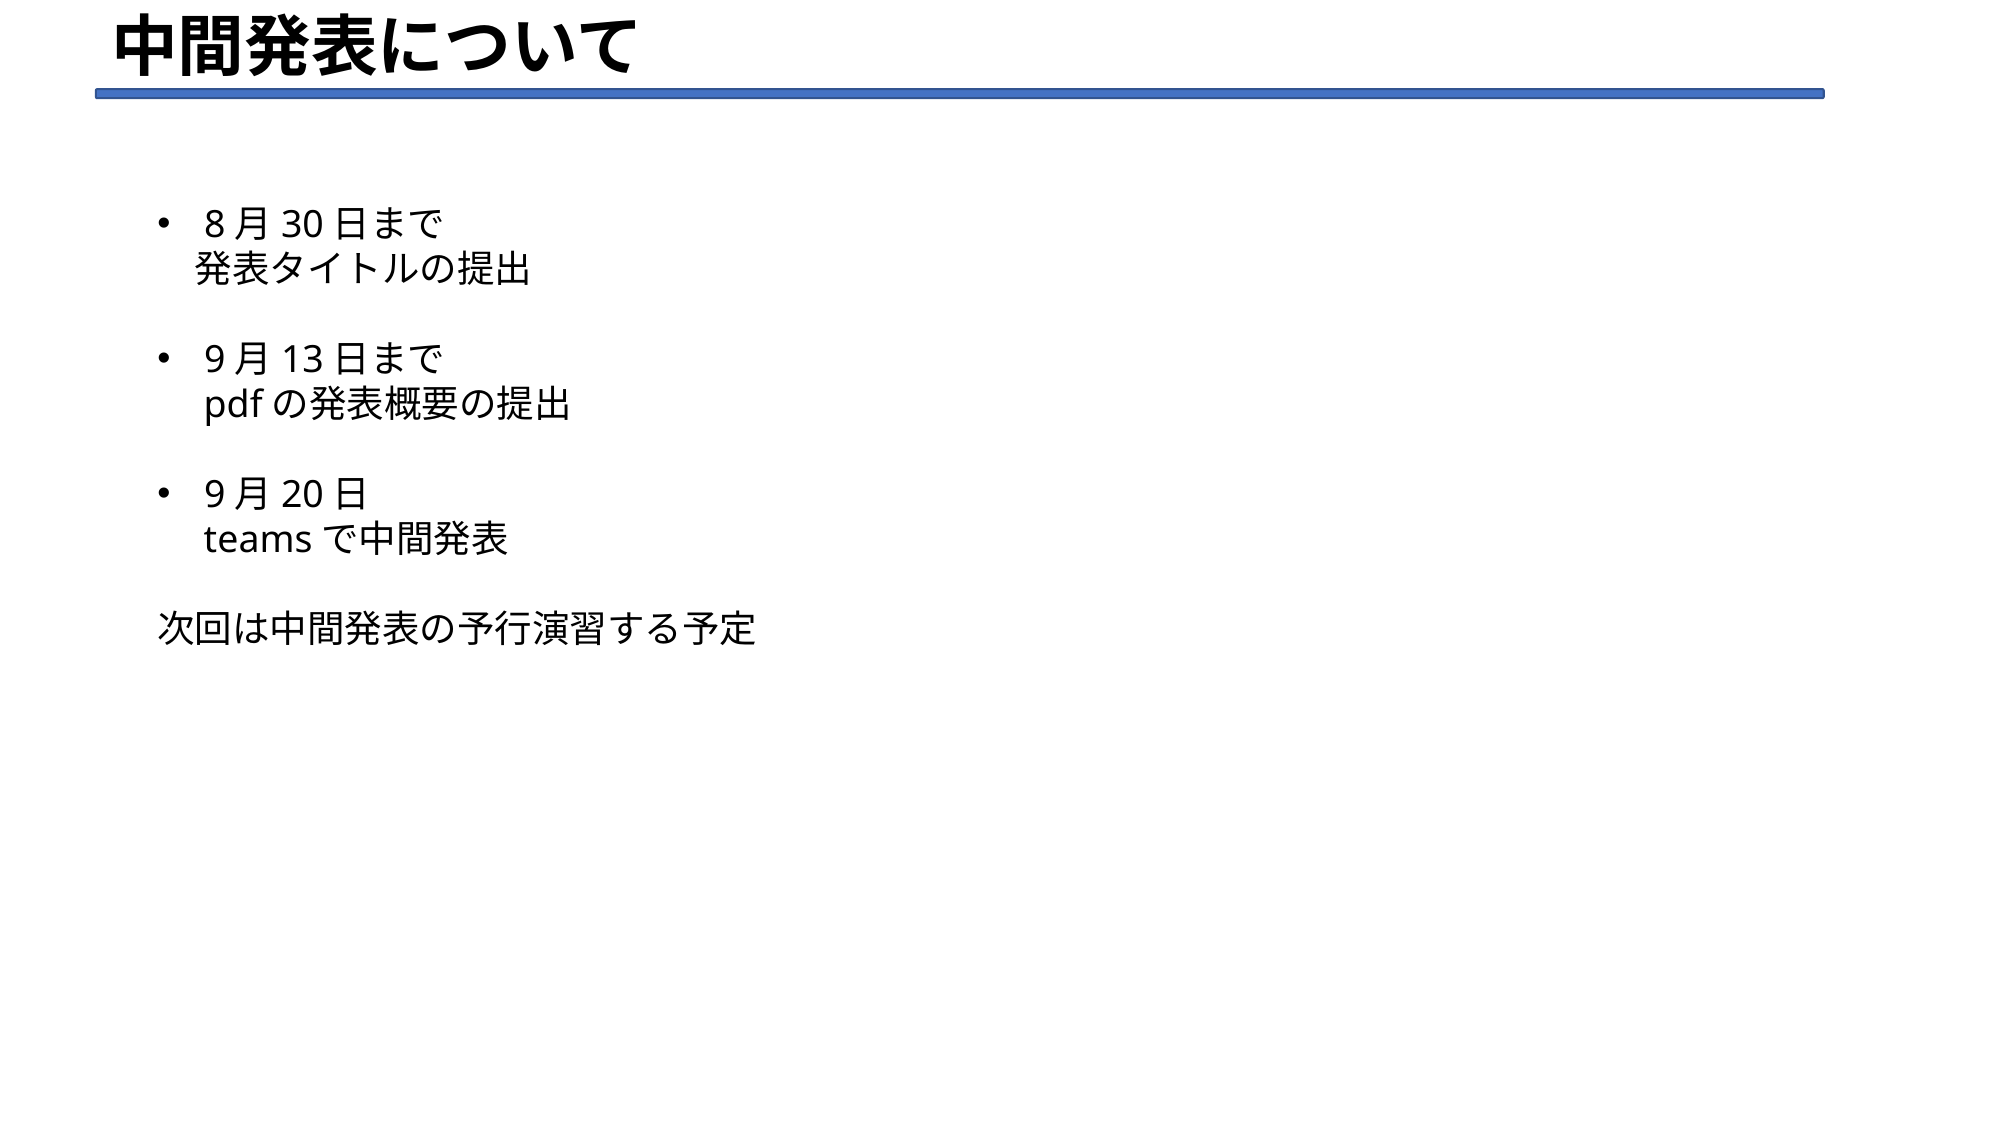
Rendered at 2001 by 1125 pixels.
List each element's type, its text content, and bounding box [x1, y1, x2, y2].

text_box 8月30日まで 発表タイトルの提出 9月13日まで pdfの発表概要の提出 9月20日 teamsで中間発表 次回は中間発表の予行演習する予定 [142, 192, 773, 658]
title 中間発表について [95, 0, 1824, 99]
